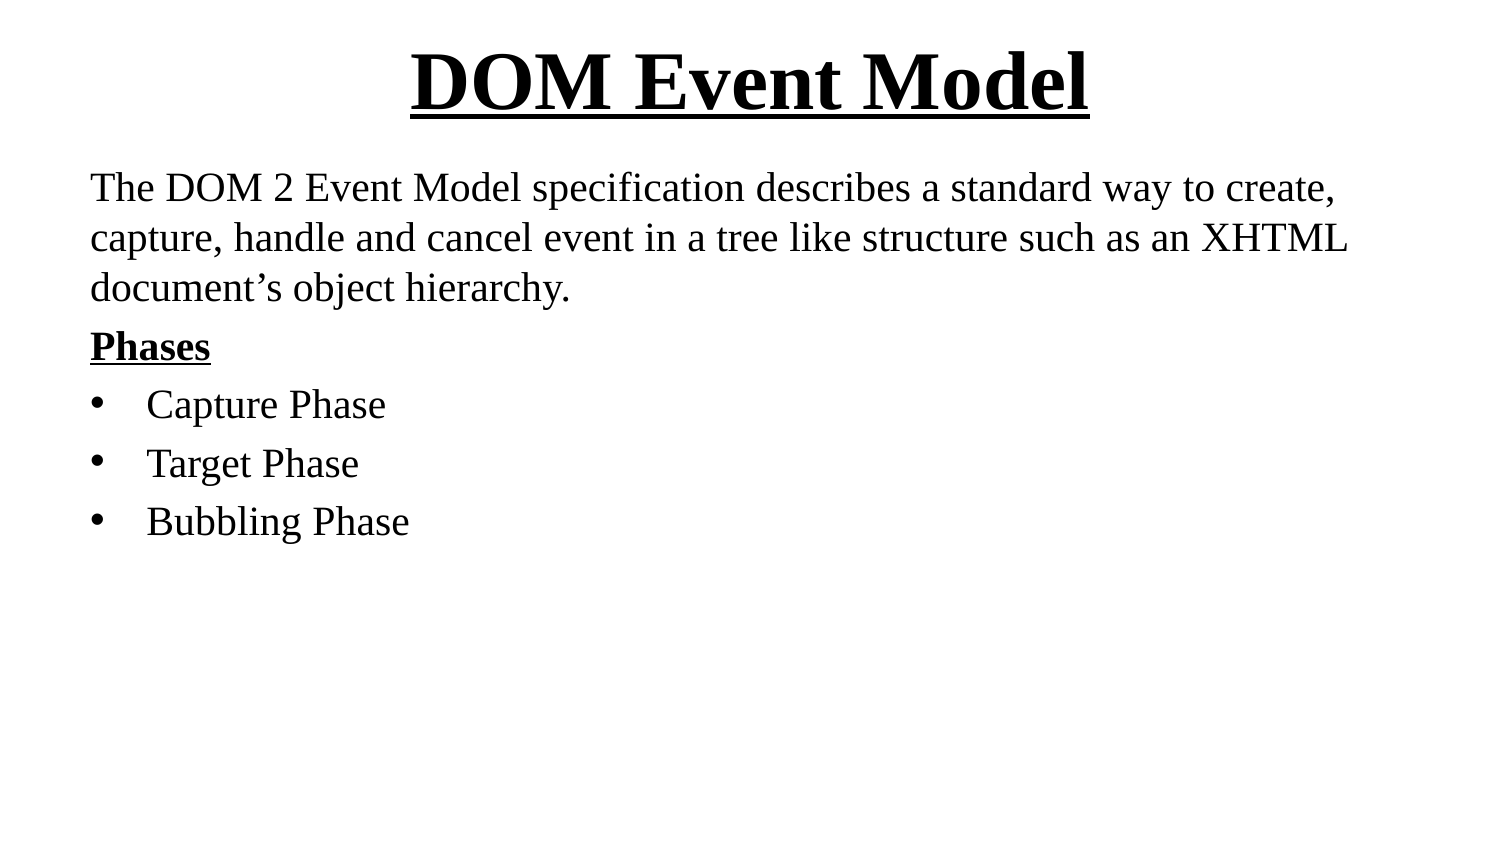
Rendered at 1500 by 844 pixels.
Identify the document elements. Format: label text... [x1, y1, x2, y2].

list The DOM 2 Event Model specification describes a standard way to create, capture, handle and cancel event in a tree like structure such as an XHTML document’s object hierarchy. Phases Capture Phase Target Phase Bubbling Phase [75, 152, 1425, 710]
title DOM Event Model [75, 6, 1425, 147]
